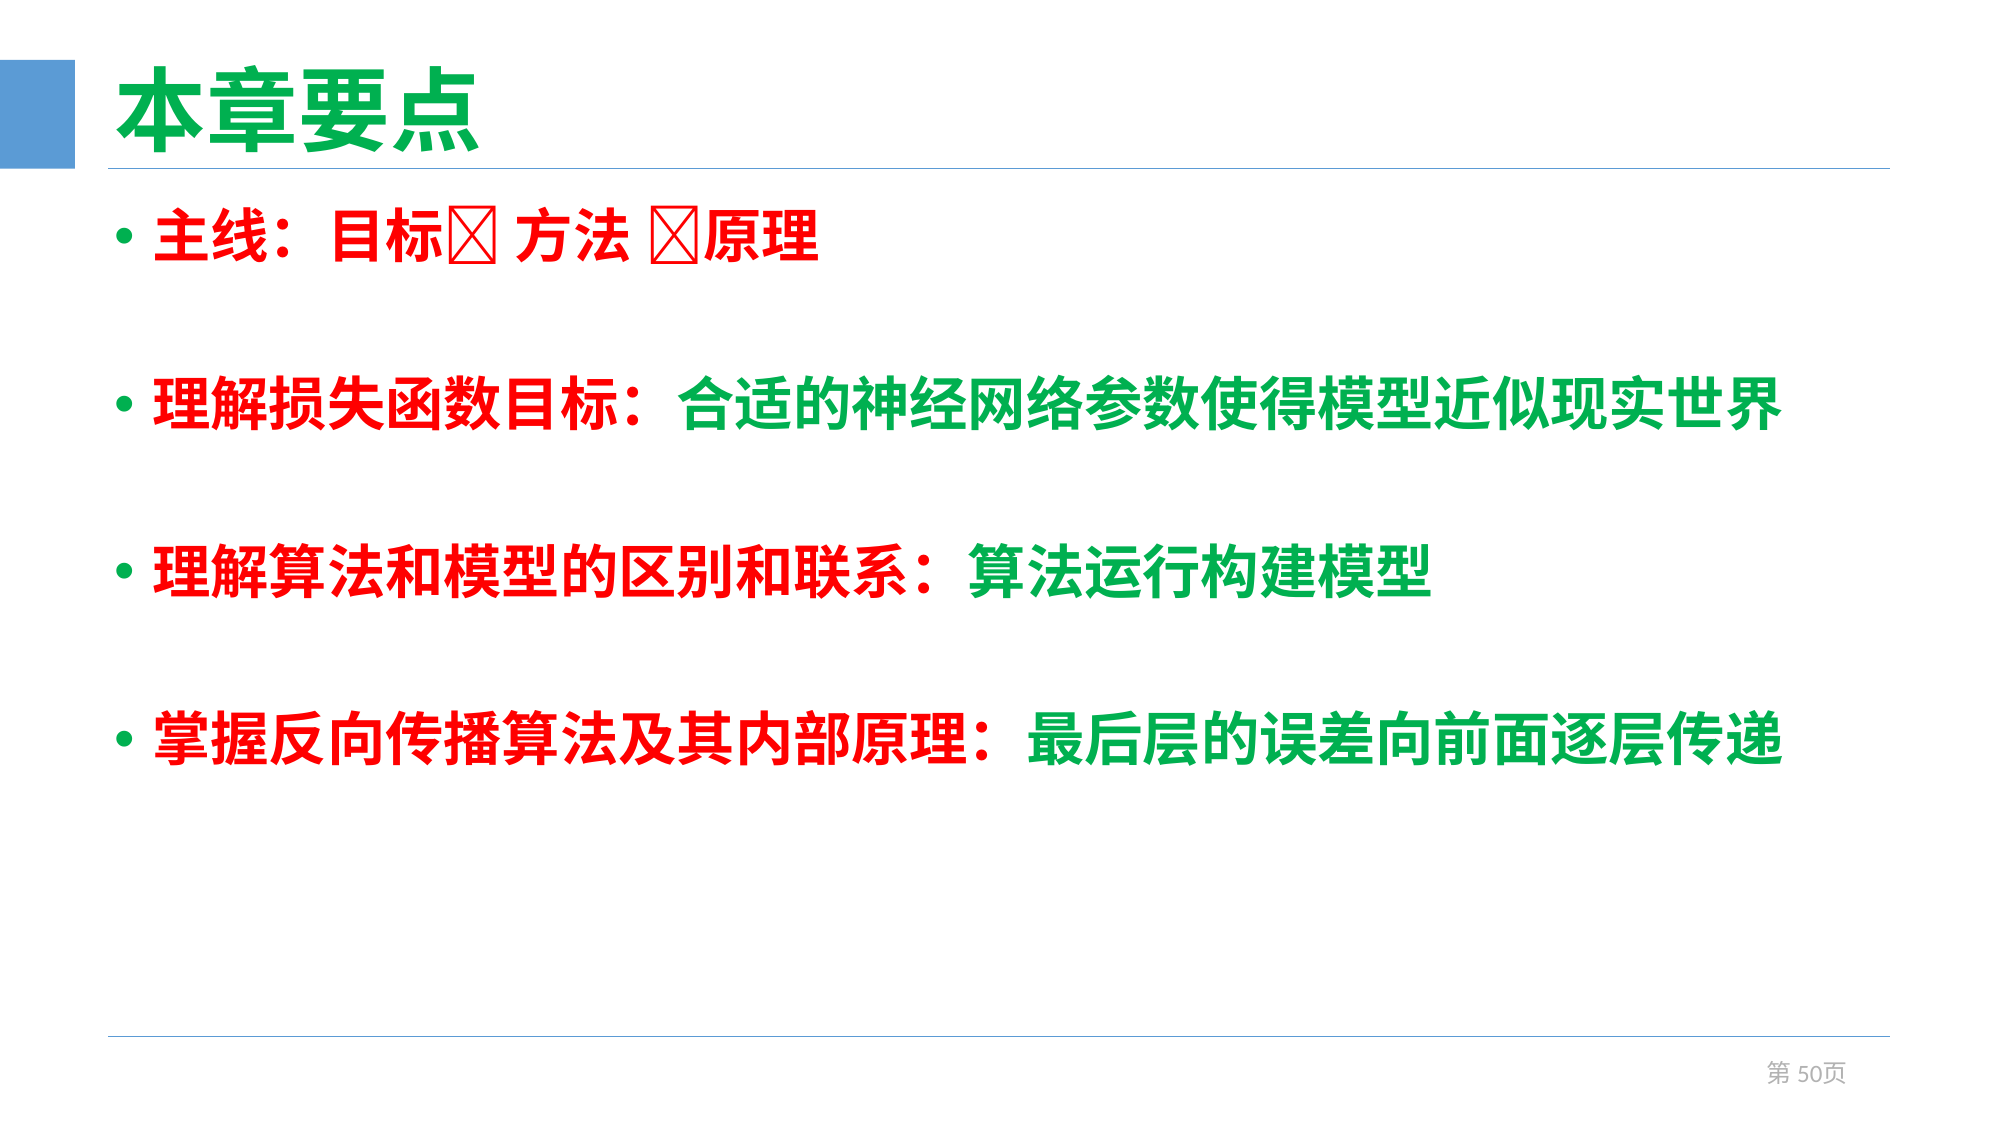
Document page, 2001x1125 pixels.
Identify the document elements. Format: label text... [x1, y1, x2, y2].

list 主线：目标 方法 原理 理解损失函数目标：合适的神经网络参数使得模型近似现实世界 理解算法和模型的区别和联系：算法运行构建模型 掌握反向传播算法及其内部原理：最后层的误差向前面逐层传递 [99, 200, 1900, 1010]
title 本章要点 [99, 6, 1959, 224]
slide_number 第50页 [1412, 1042, 1863, 1103]
